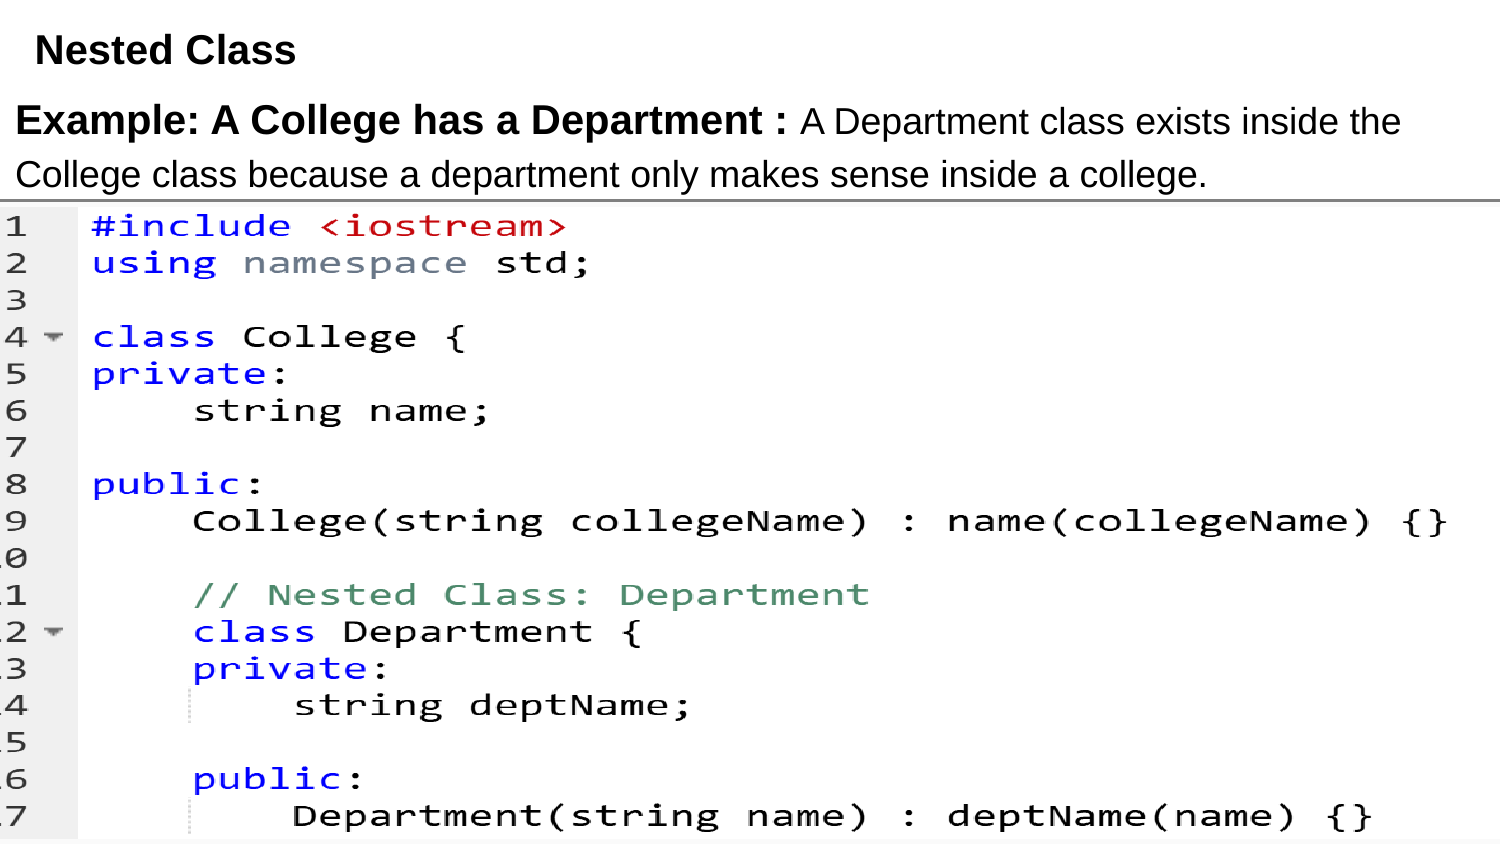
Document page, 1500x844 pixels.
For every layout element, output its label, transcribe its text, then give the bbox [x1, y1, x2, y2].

picture [0, 198, 1500, 844]
title Nested Class [19, 0, 1418, 70]
list Example: A College has a Department : A Department class exists inside the College class because a department only makes sense inside a college. [0, 70, 1500, 198]
